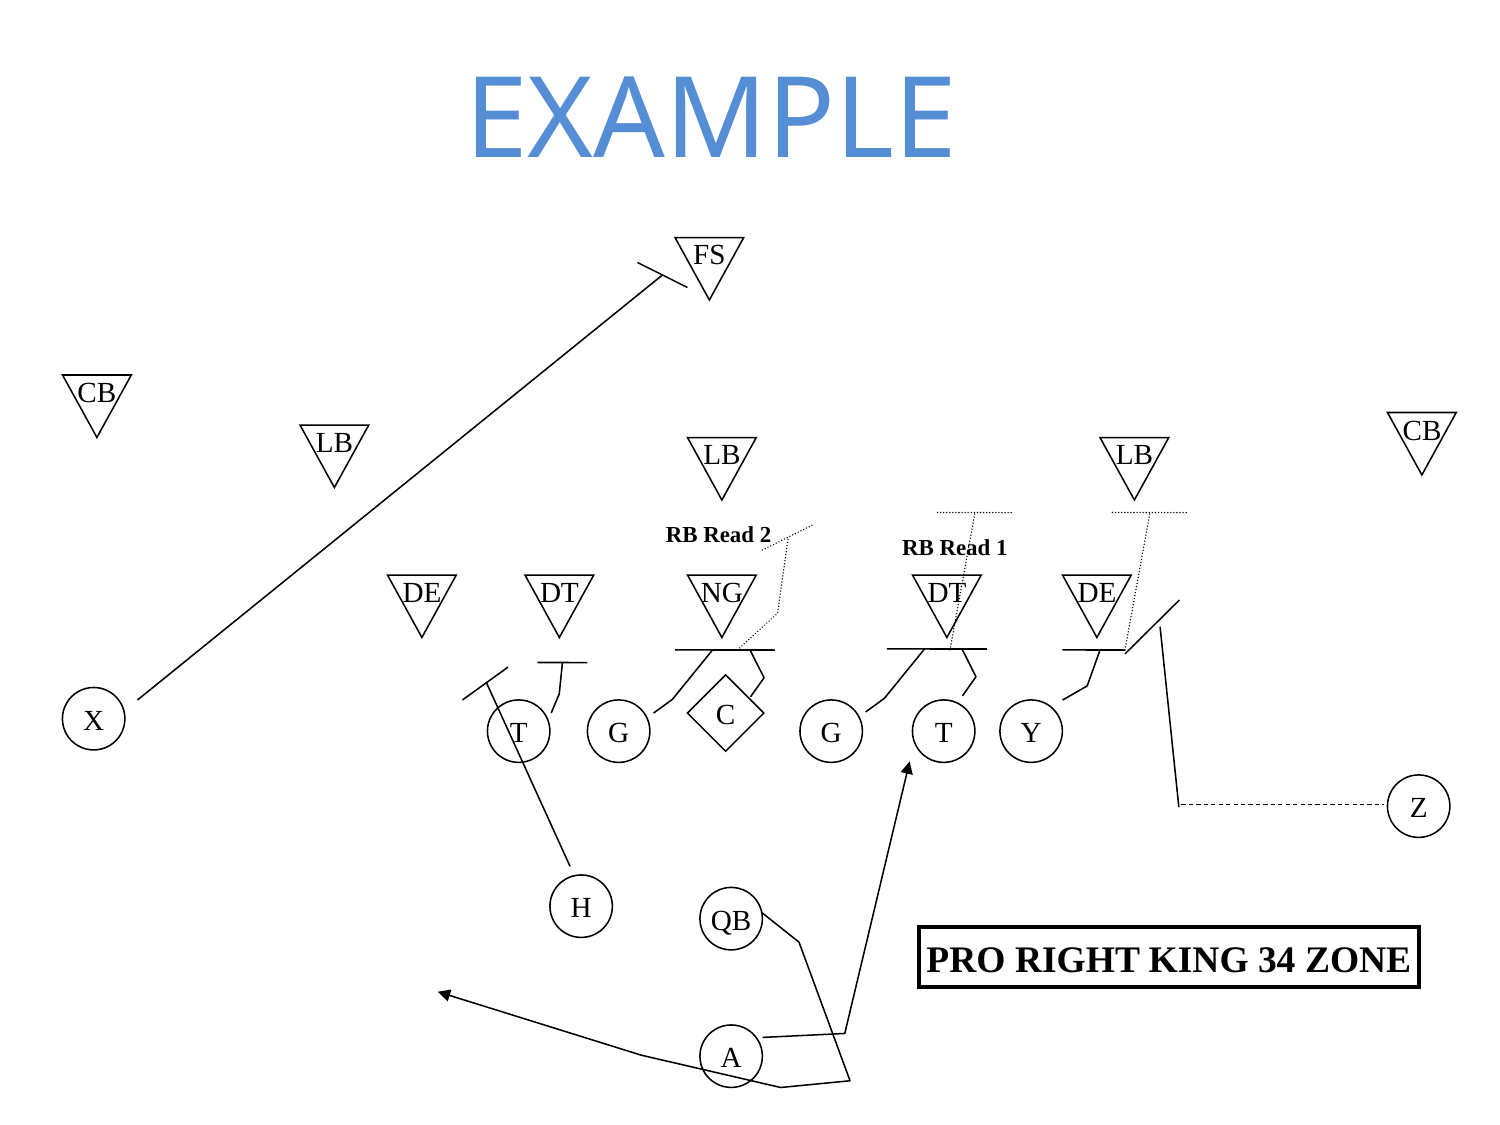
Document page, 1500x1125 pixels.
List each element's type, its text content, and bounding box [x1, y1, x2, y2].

text_box [962, 650, 977, 696]
text_box Y [999, 699, 1063, 763]
text_box T [498, 699, 550, 762]
text_box QB [699, 887, 762, 927]
text_box G [799, 699, 863, 763]
text_box LB [300, 425, 369, 488]
text_box EXAMPLE [450, 37, 972, 188]
text_box RB Read 2 [637, 512, 800, 555]
text_box C [687, 674, 764, 752]
text_box PRO RIGHT KING 34 ZONE [918, 927, 1420, 987]
text_box [750, 651, 765, 697]
text_box DT [912, 575, 982, 638]
text_box RB Read 1 [887, 525, 1025, 568]
text_box [737, 555, 786, 651]
text_box H [549, 874, 613, 938]
text_box Z [1387, 774, 1450, 838]
text_box NG [687, 575, 757, 638]
text_box DT [525, 575, 594, 638]
text_box X [62, 687, 125, 750]
text_box LB [1100, 437, 1169, 501]
text_box [865, 649, 925, 712]
text_box A [703, 1070, 751, 1088]
text_box [551, 663, 563, 713]
text_box CB [62, 375, 132, 438]
text_box DE [387, 575, 457, 638]
text_box DE [1062, 575, 1132, 638]
text_box [1062, 650, 1101, 701]
text_box [653, 650, 713, 714]
text_box T [912, 699, 975, 763]
text_box CB [1387, 412, 1457, 475]
text_box [437, 912, 851, 1088]
text_box FS [675, 237, 744, 300]
text_box [805, 761, 913, 1035]
text_box T [487, 708, 522, 763]
text_box G [587, 699, 650, 763]
text_box LB [687, 437, 757, 501]
